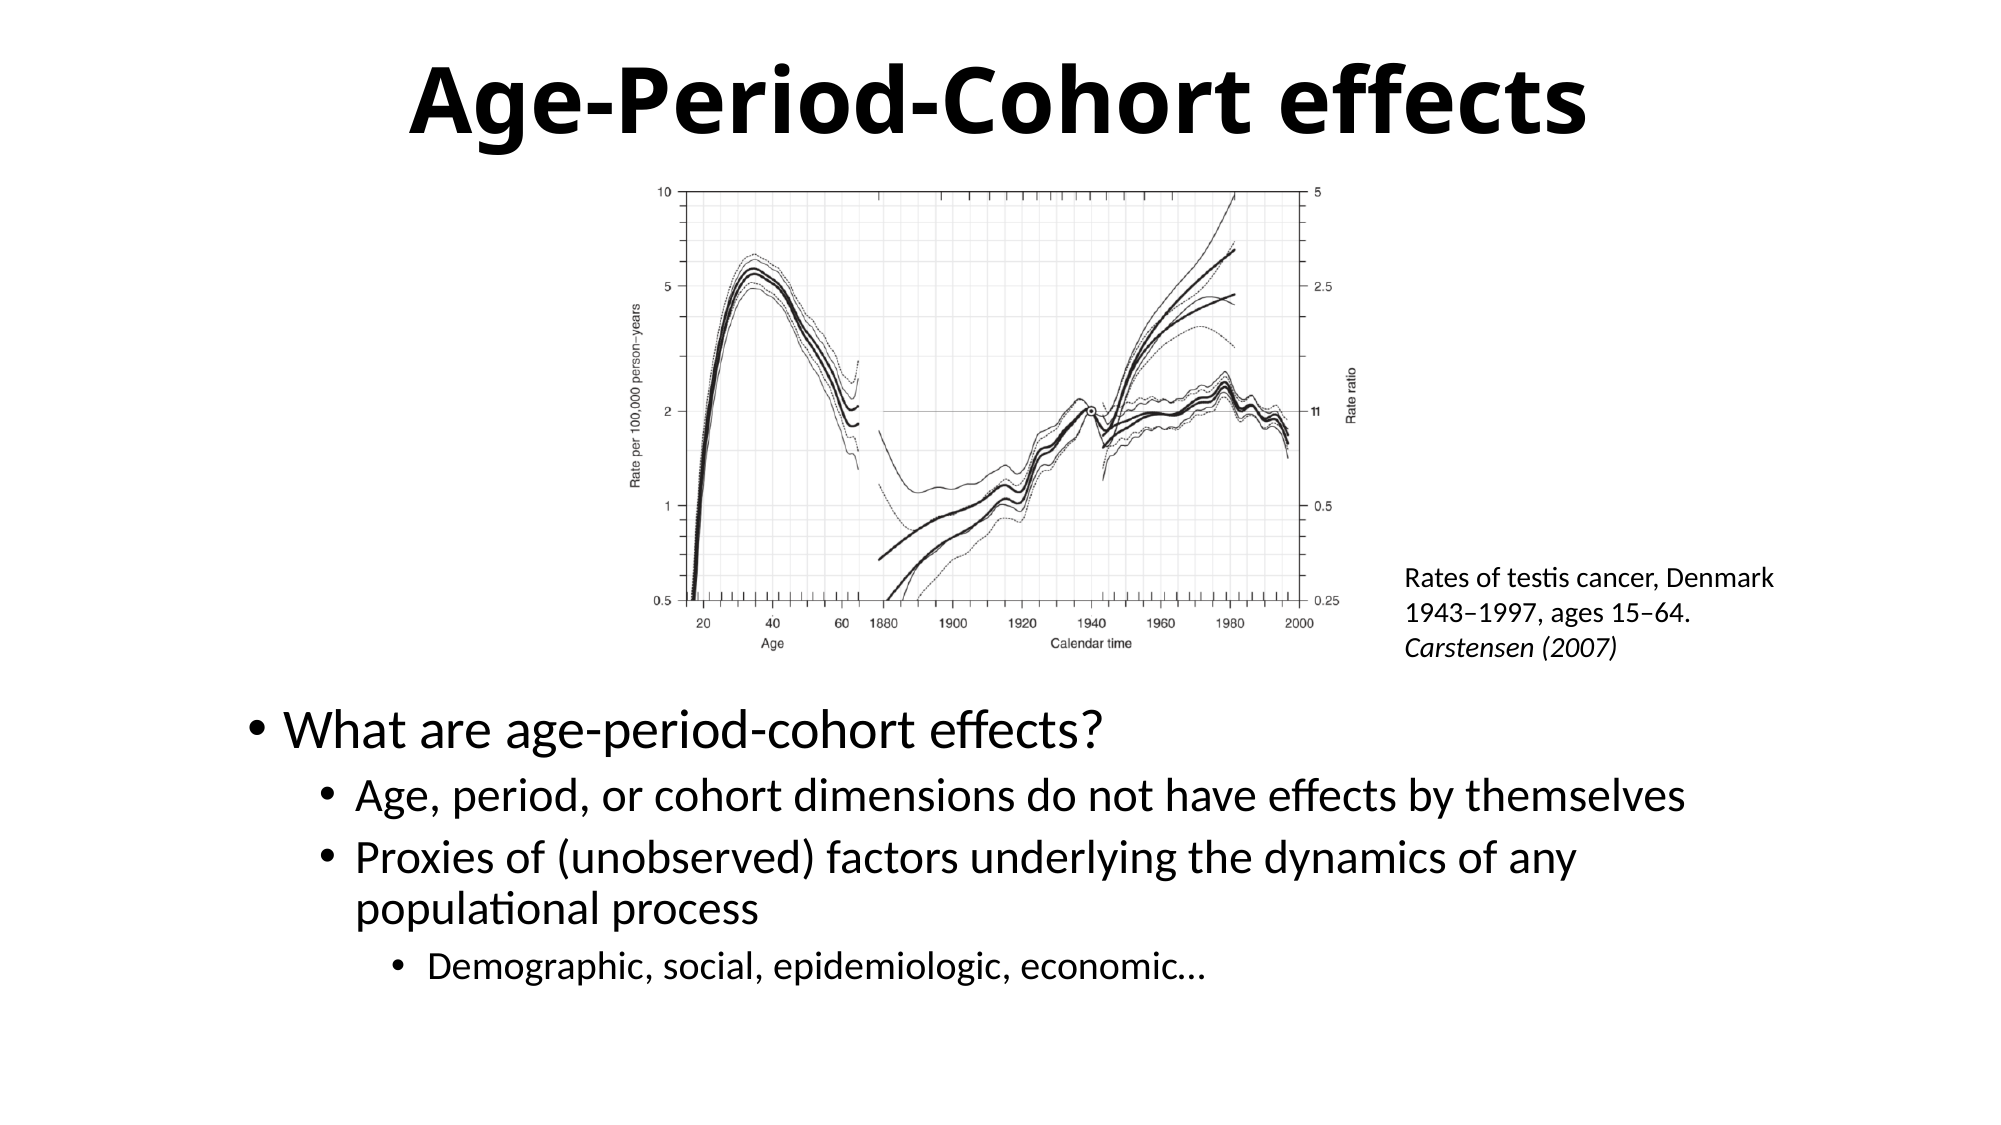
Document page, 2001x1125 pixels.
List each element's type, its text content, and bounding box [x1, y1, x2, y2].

picture [610, 160, 1378, 663]
list What are age-period-cohort effects? Age, period, or cohort dimensions do not have effects by themselves Proxies of (unobserved) factors underlying the dynamics of any populational process Demographic, social, epidemiologic, economic… [232, 692, 1733, 1035]
text_box Age-Period-Cohort effects [324, 2, 1675, 191]
text_box Rates of testis cancer, Denmark 1943–1997, ages 15–64. Carstensen (2007) [1389, 550, 1834, 671]
